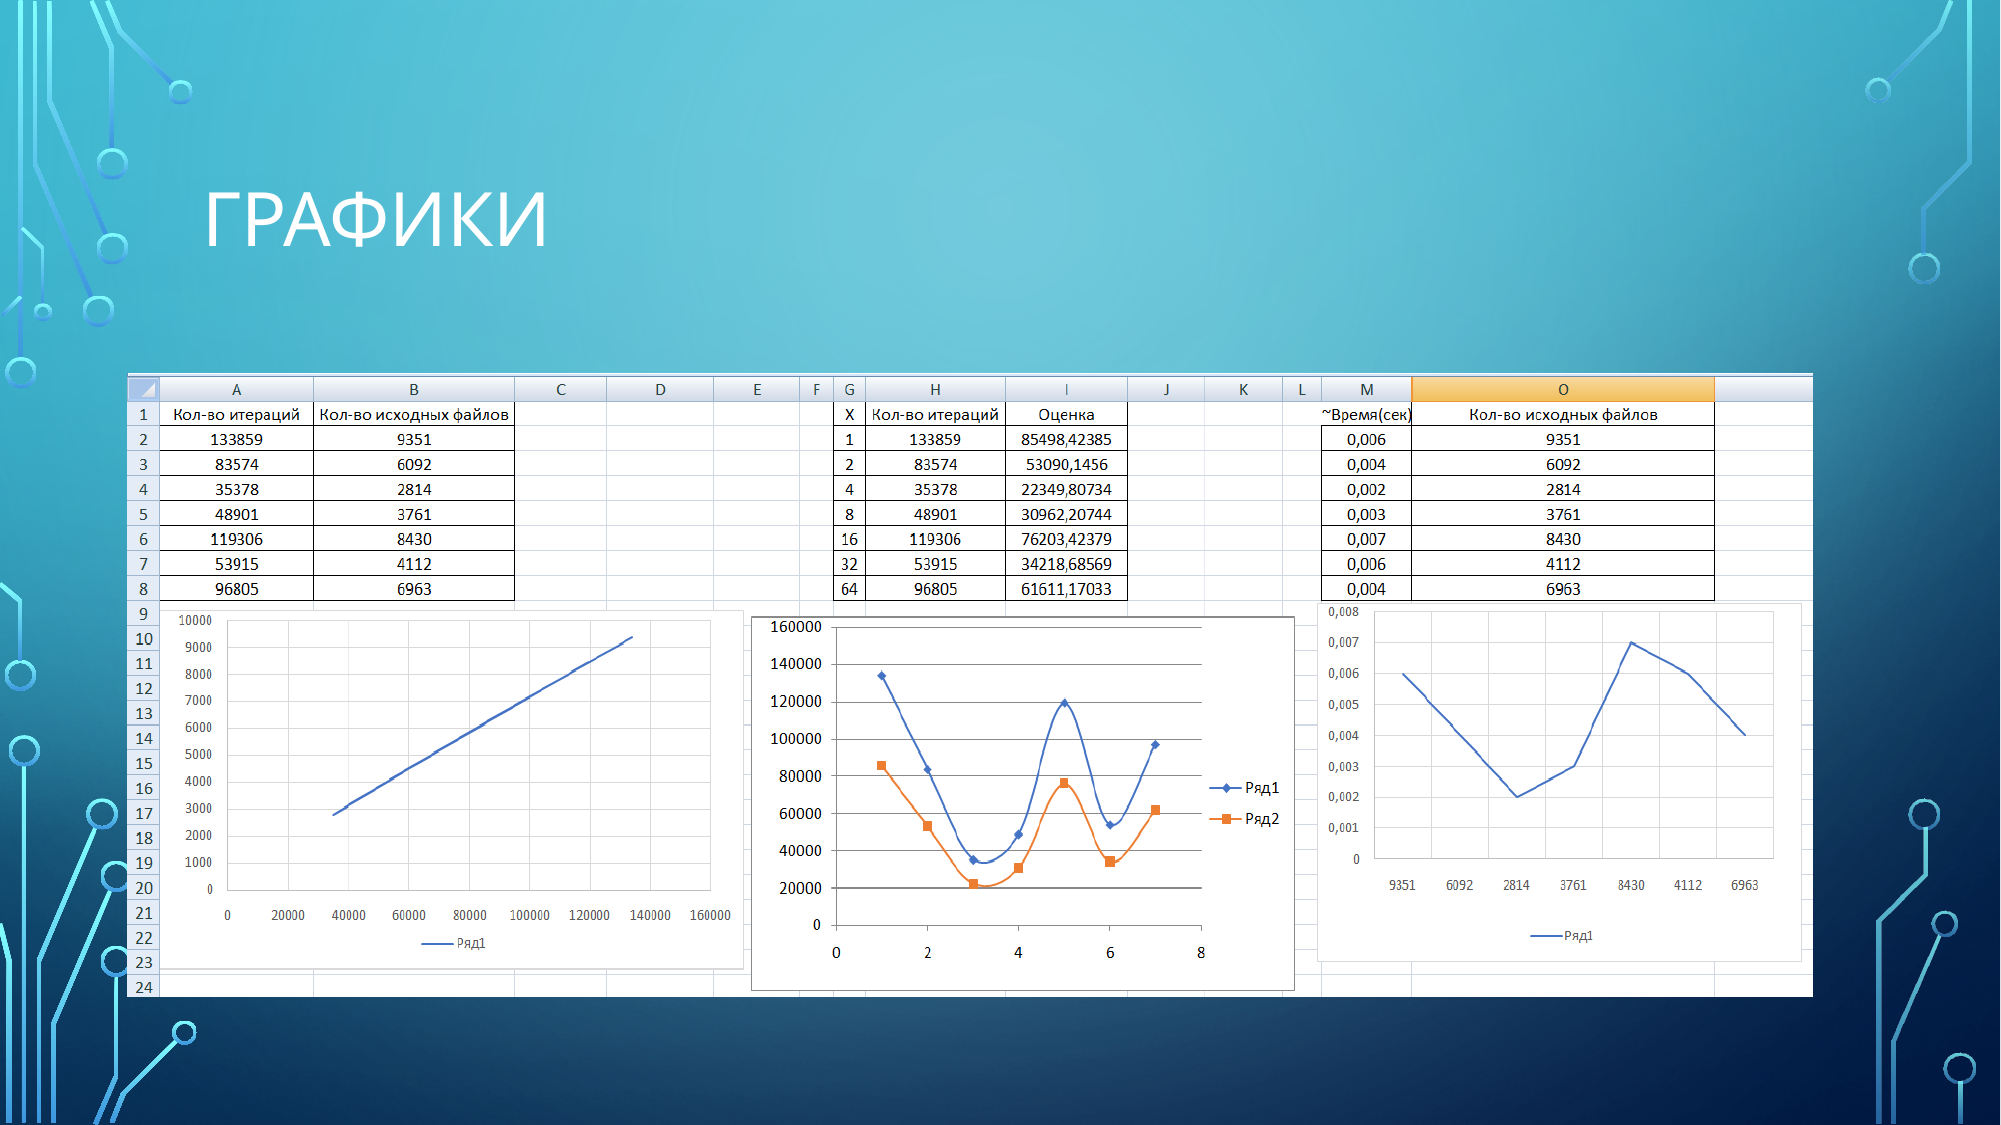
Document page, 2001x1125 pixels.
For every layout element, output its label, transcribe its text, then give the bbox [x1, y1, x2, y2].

title Графики [187, 101, 1813, 344]
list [127, 373, 1813, 998]
